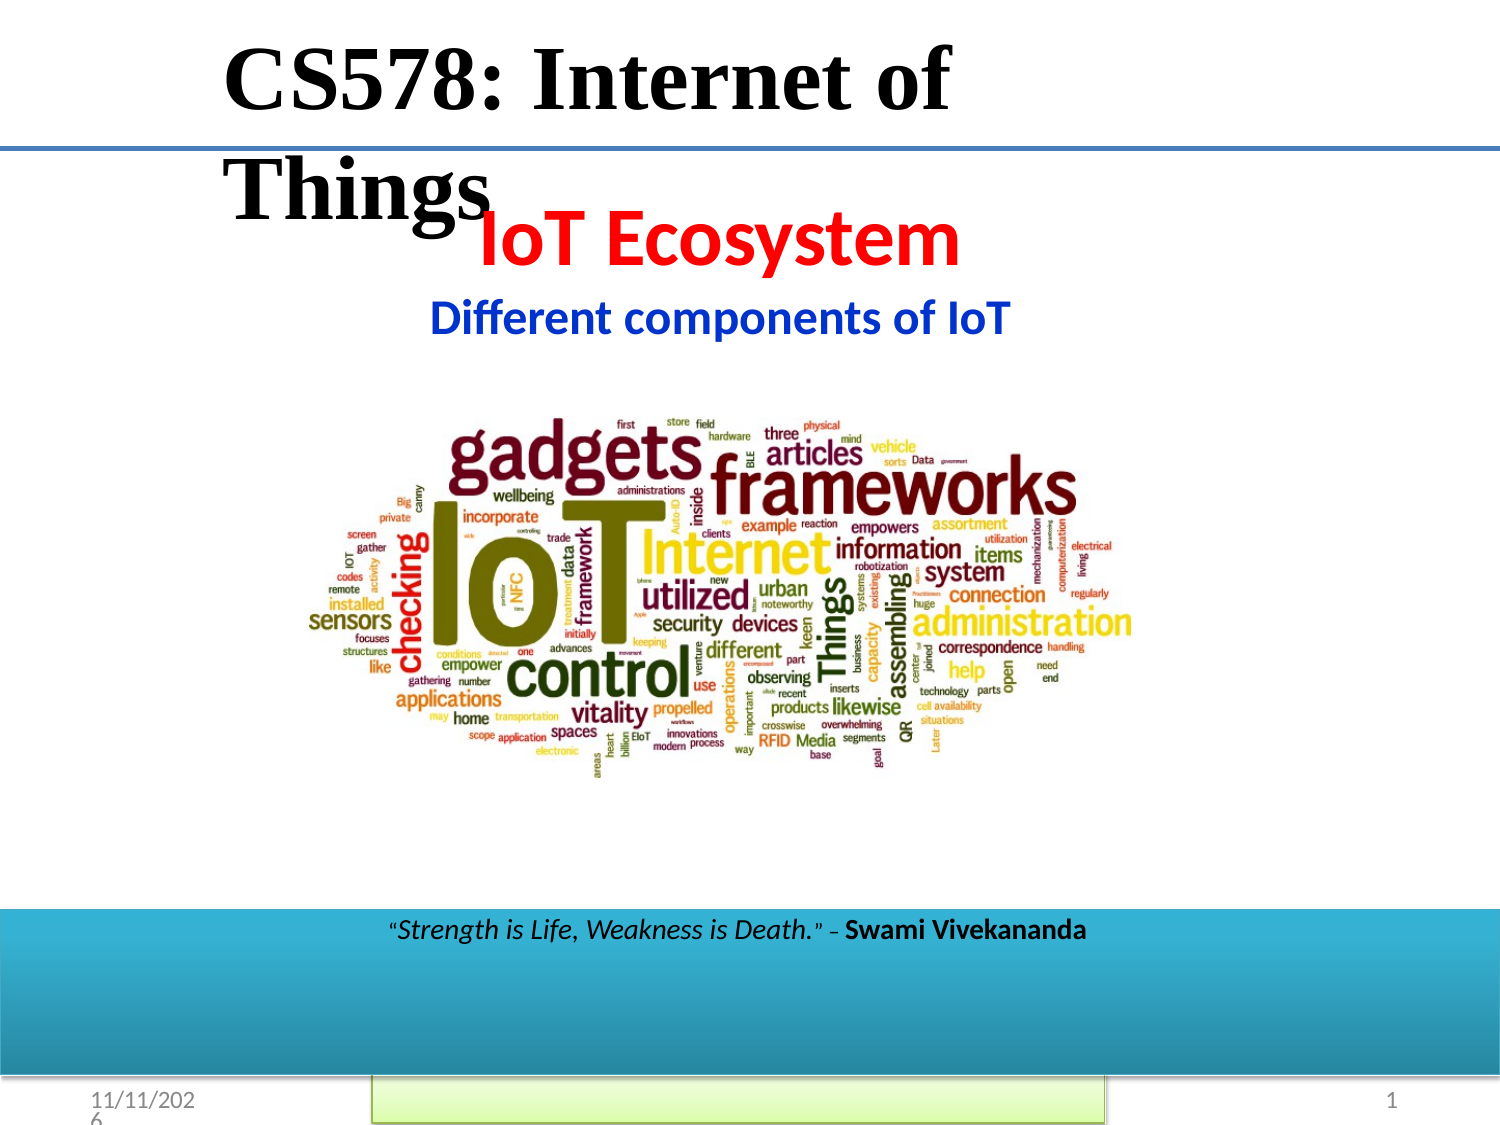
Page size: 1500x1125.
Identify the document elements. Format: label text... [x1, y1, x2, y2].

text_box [0, 896, 1500, 1125]
text_box IoT Ecosystem Different components of IoT [425, 179, 1015, 345]
title CS578: Internet of Things [87, 15, 1244, 238]
picture [309, 417, 1132, 779]
